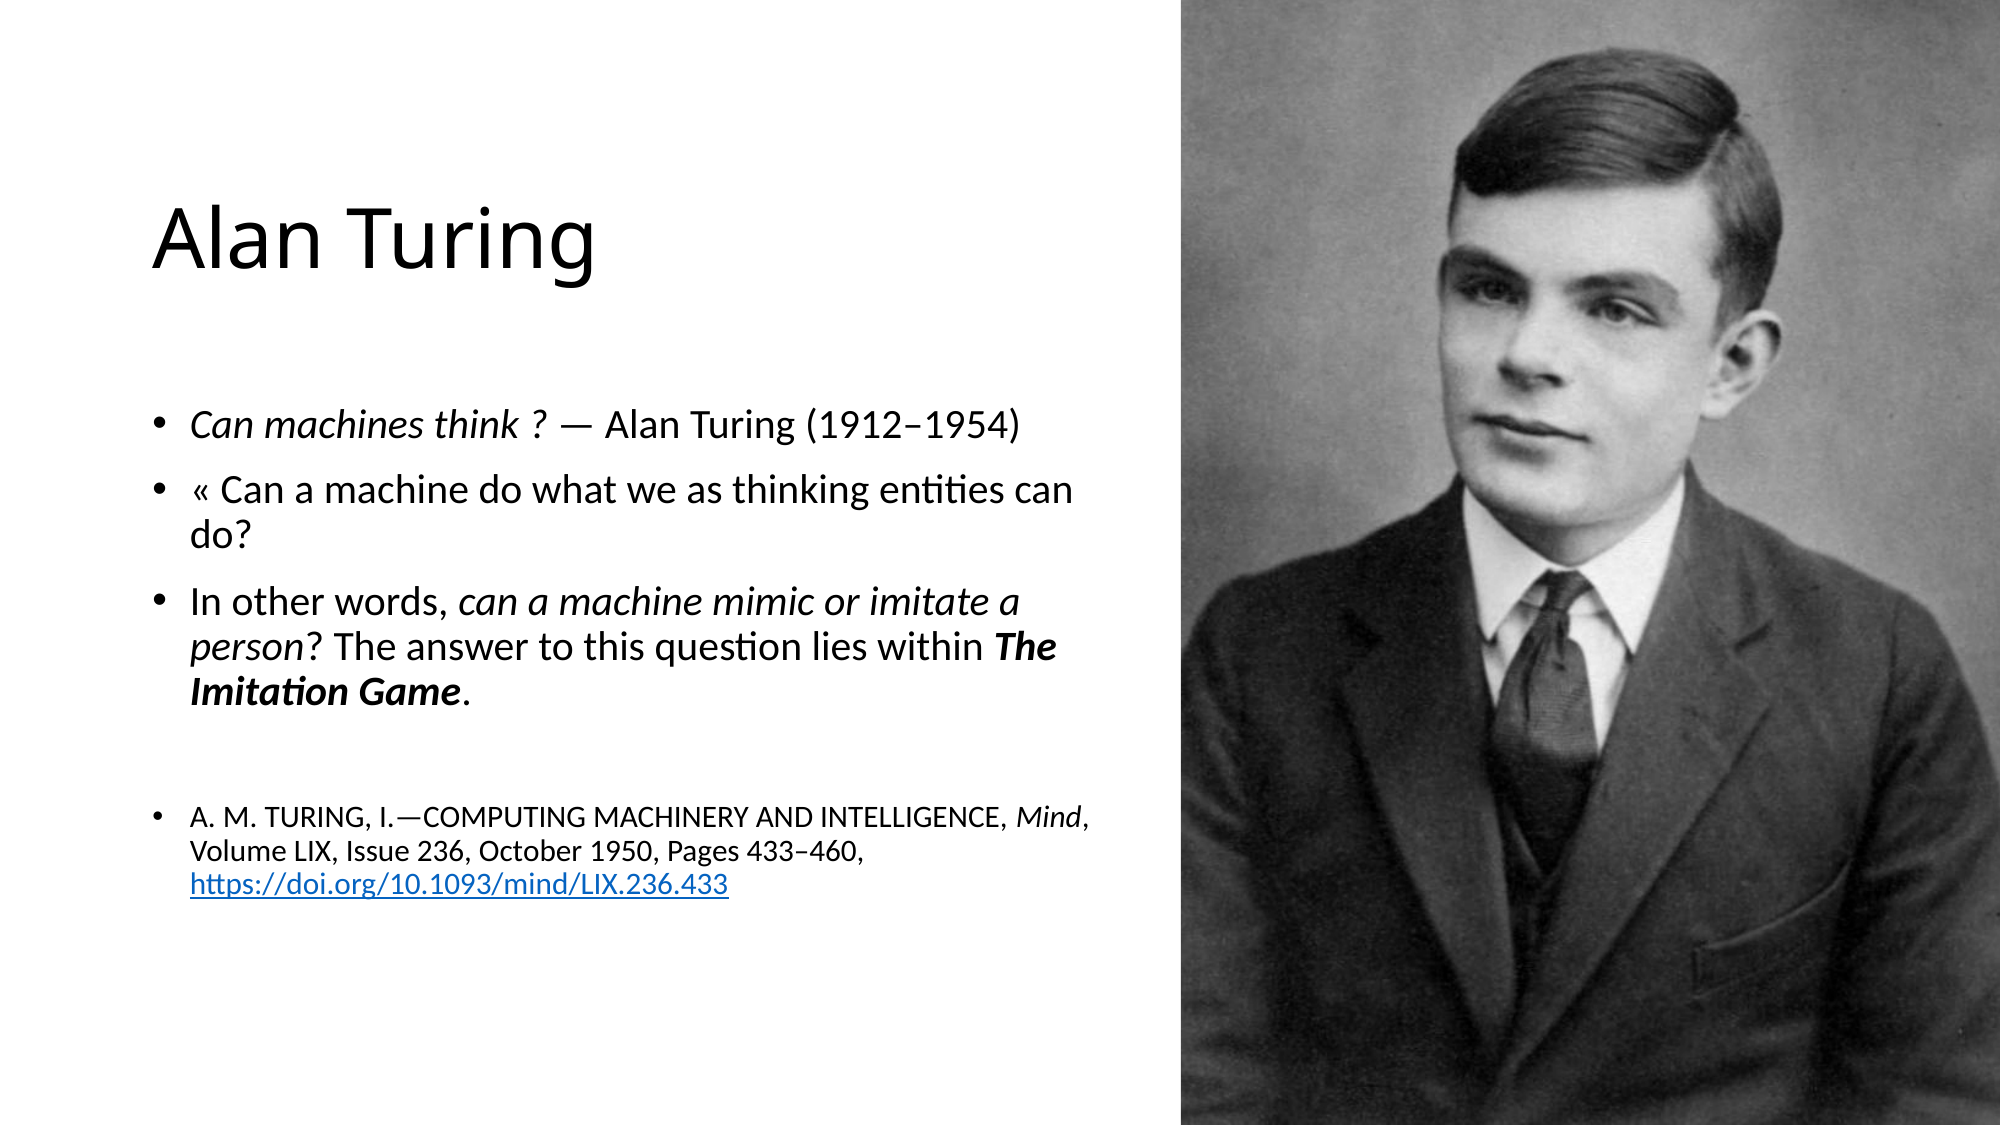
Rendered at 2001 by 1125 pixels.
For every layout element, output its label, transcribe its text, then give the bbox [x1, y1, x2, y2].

list Can machines think ? — Alan Turing (1912–1954) « Can a machine do what we as thinking entities can do? In other words, can a machine mimic or imitate a person? The answer to this question lies within The Imitation Game. A. M. TURING, I.—COMPUTING MACHINERY AND INTELLIGENCE, Mind, Volume LIX, Issue 236, October 1950, Pages 433–460, https://doi.org/10.1093/mind/LIX.236.433 [137, 394, 1122, 1007]
picture [1180, 0, 2000, 1125]
text_box [0, 0, 1180, 1125]
title Alan Turing [137, 118, 1122, 365]
